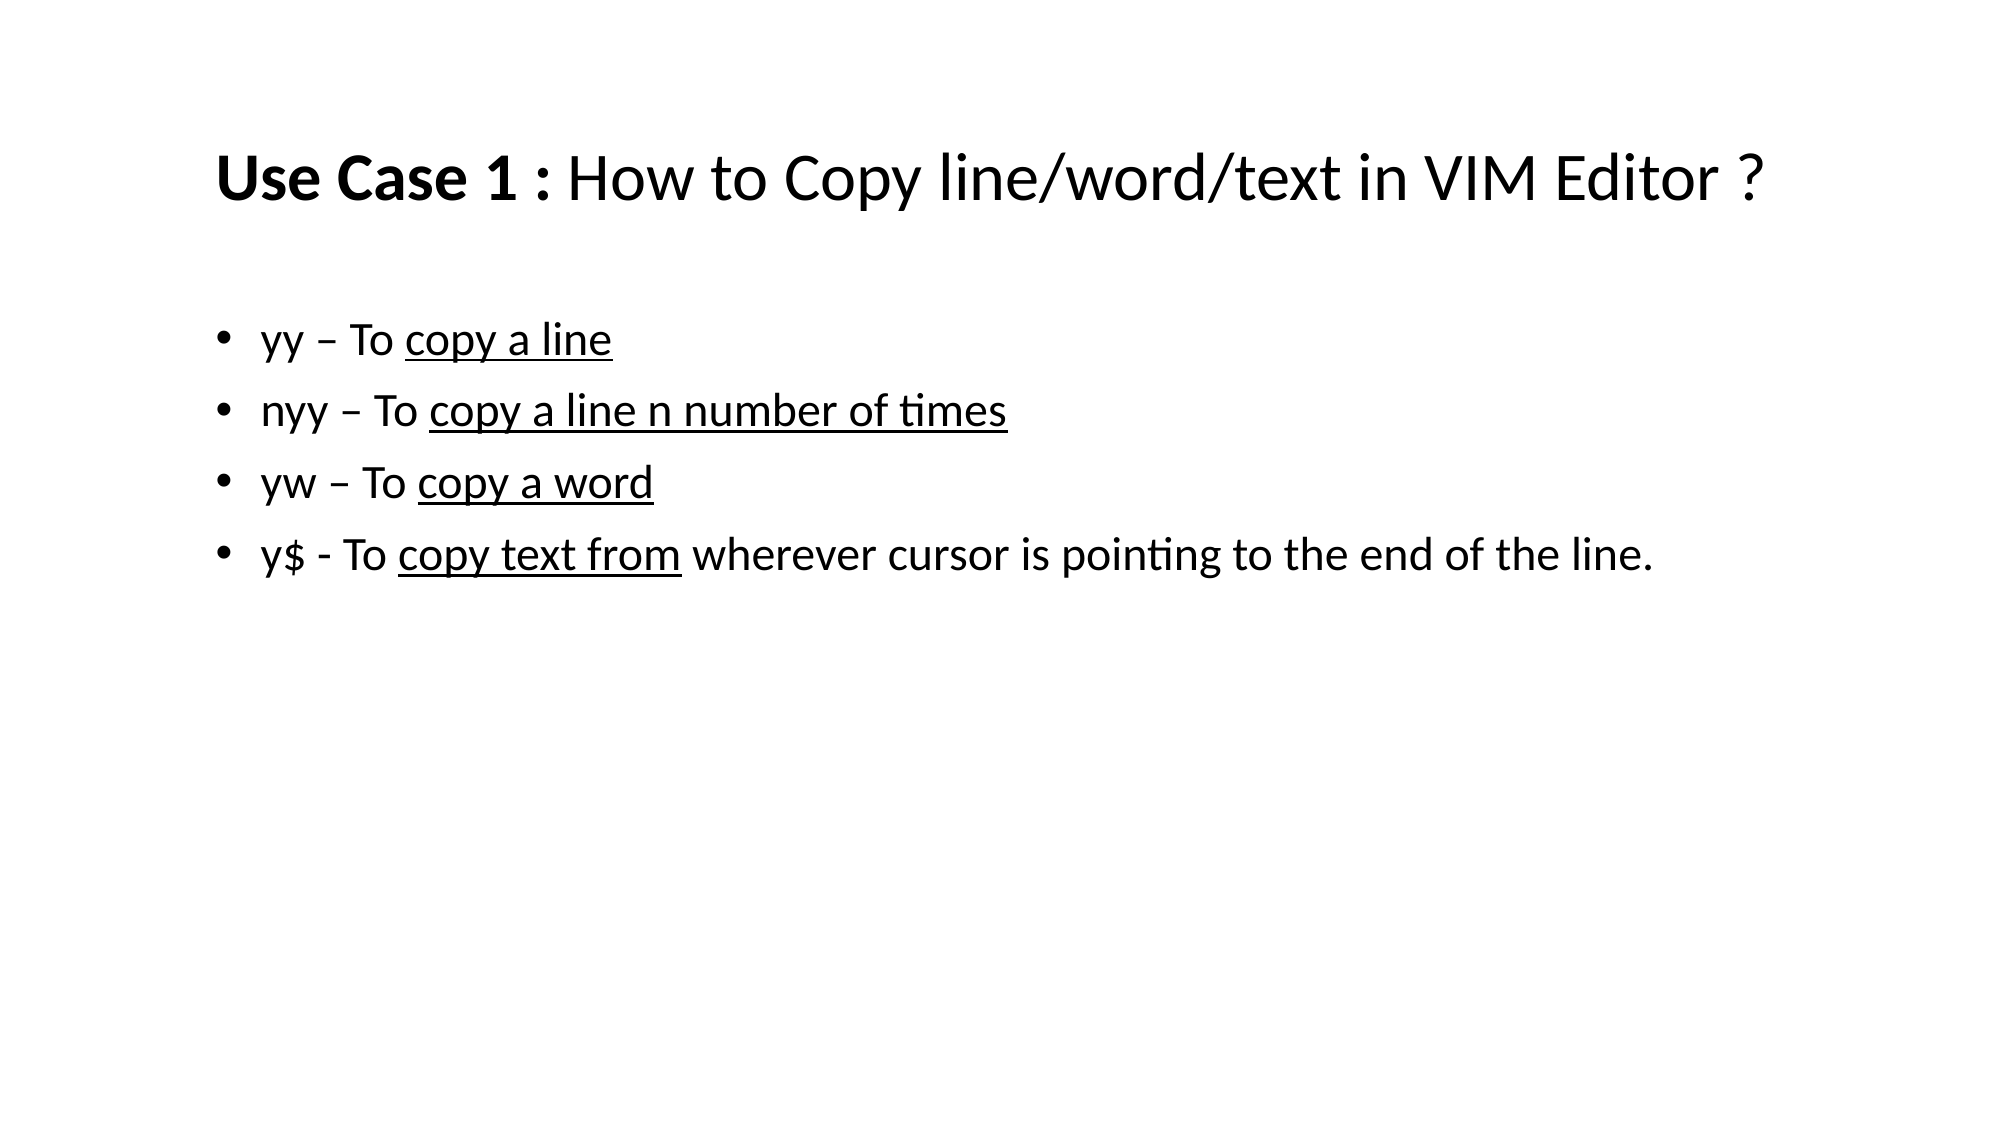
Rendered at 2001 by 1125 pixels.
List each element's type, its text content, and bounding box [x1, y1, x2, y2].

list Use Case 1 : How to Copy line/word/text in VIM Editor ? [200, 134, 1863, 272]
list yy – To copy a line nyy – To copy a line n number of times yw – To copy a word y$ - To copy text from wherever cursor is pointing to the end of the line. [200, 306, 1743, 589]
